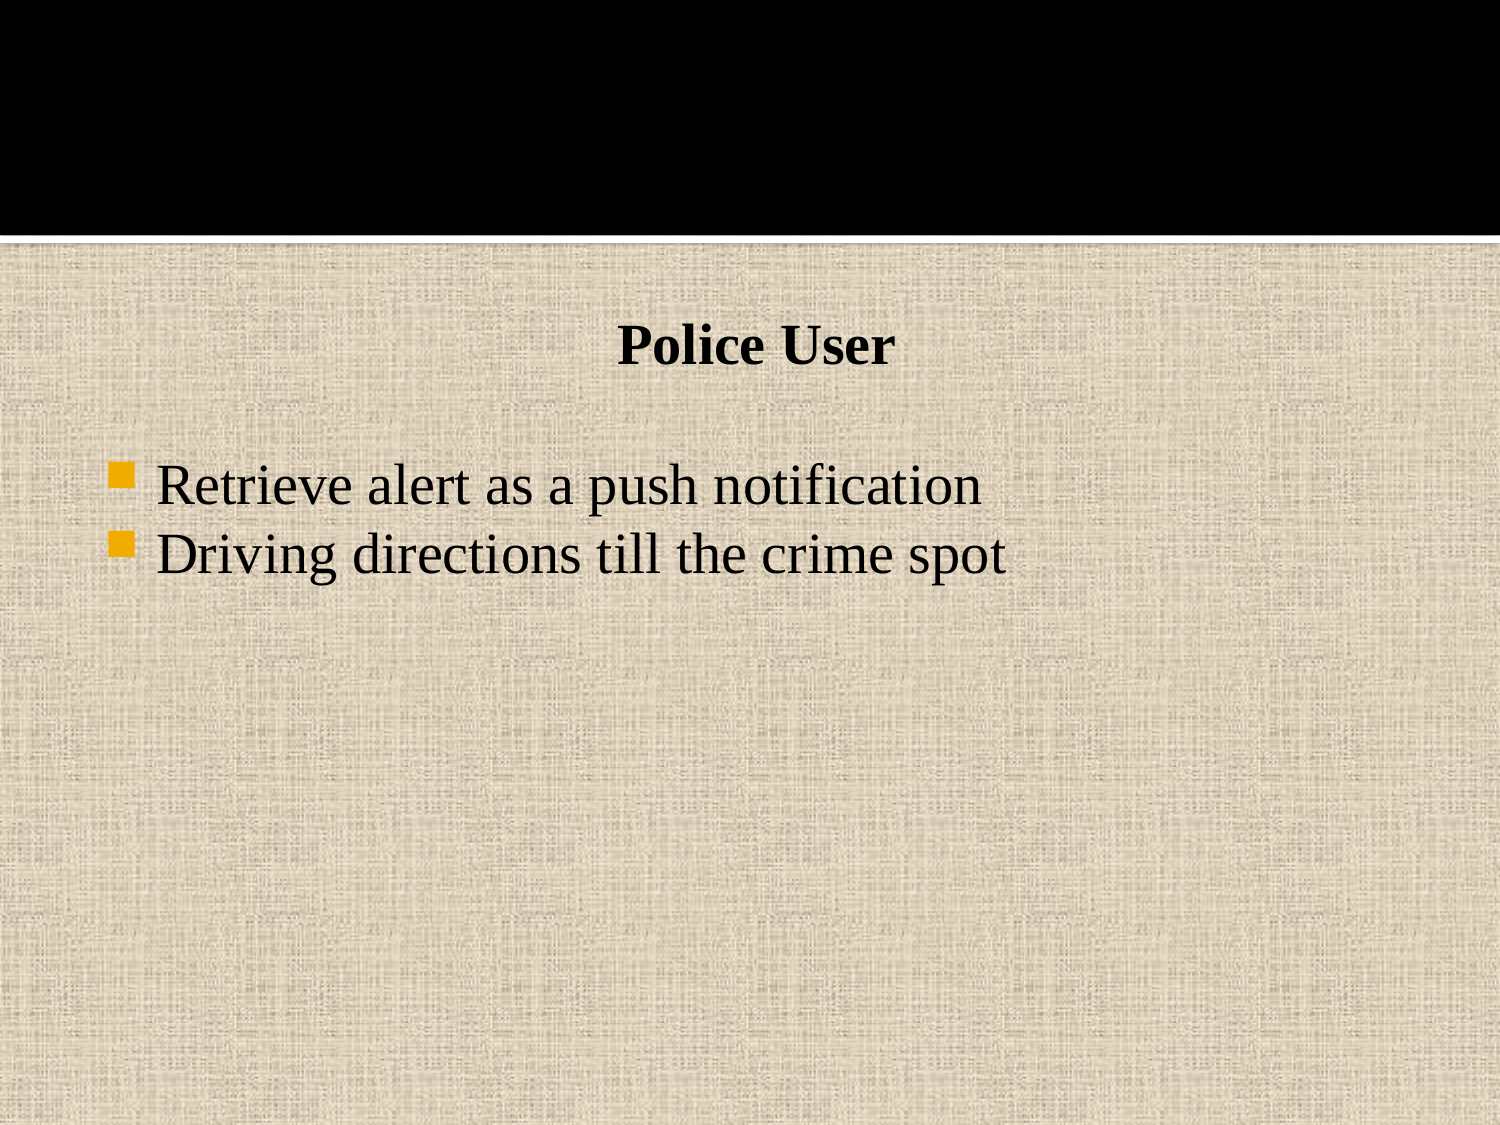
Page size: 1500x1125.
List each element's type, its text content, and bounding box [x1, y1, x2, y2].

list Police User Retrieve alert as a push notification Driving directions till the crime spot [75, 291, 1425, 1050]
picture [0, 244, 1500, 1125]
